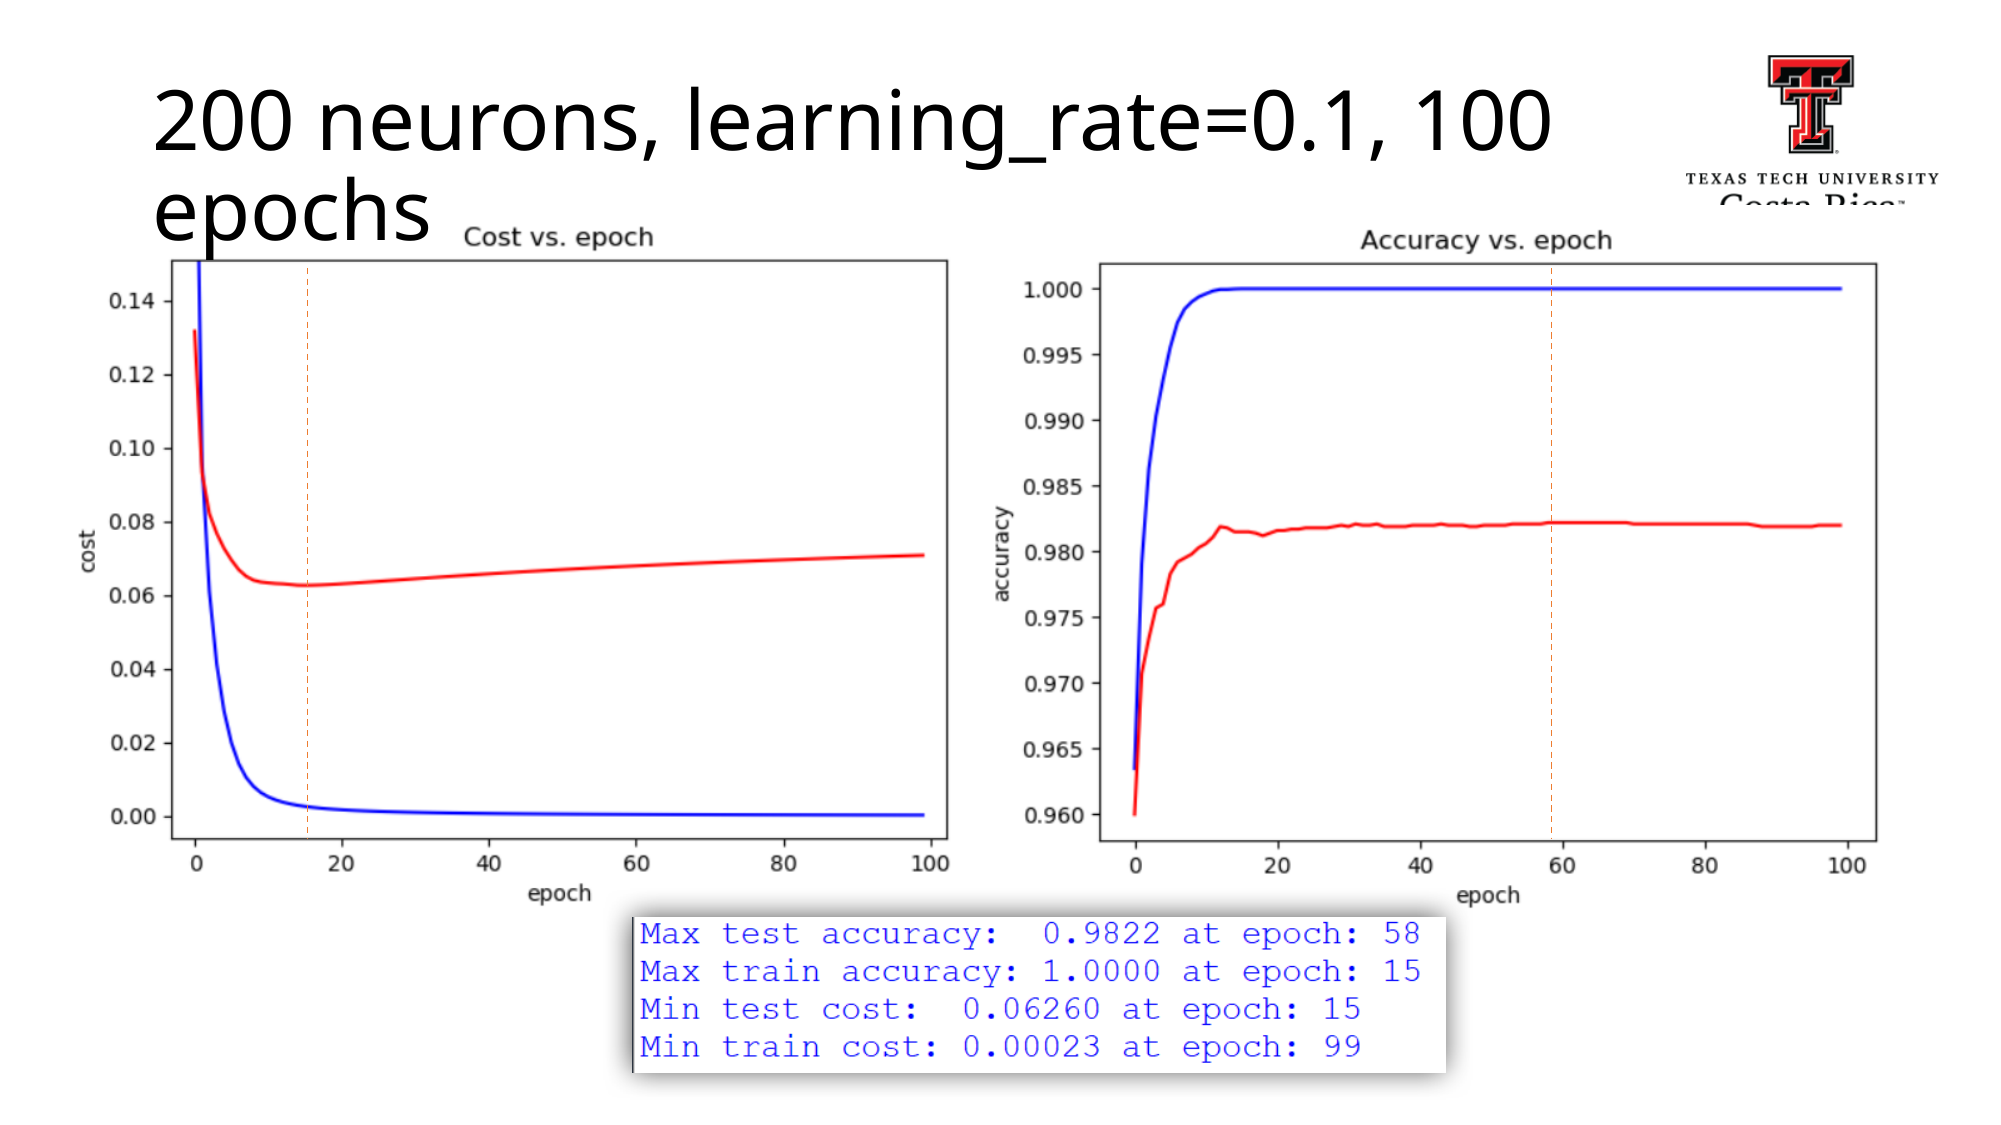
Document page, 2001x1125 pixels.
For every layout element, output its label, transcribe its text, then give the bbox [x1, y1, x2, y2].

picture [75, 30, 1964, 1073]
title 200 neurons, learning_rate=0.1, 100 epochs [137, 59, 1863, 213]
